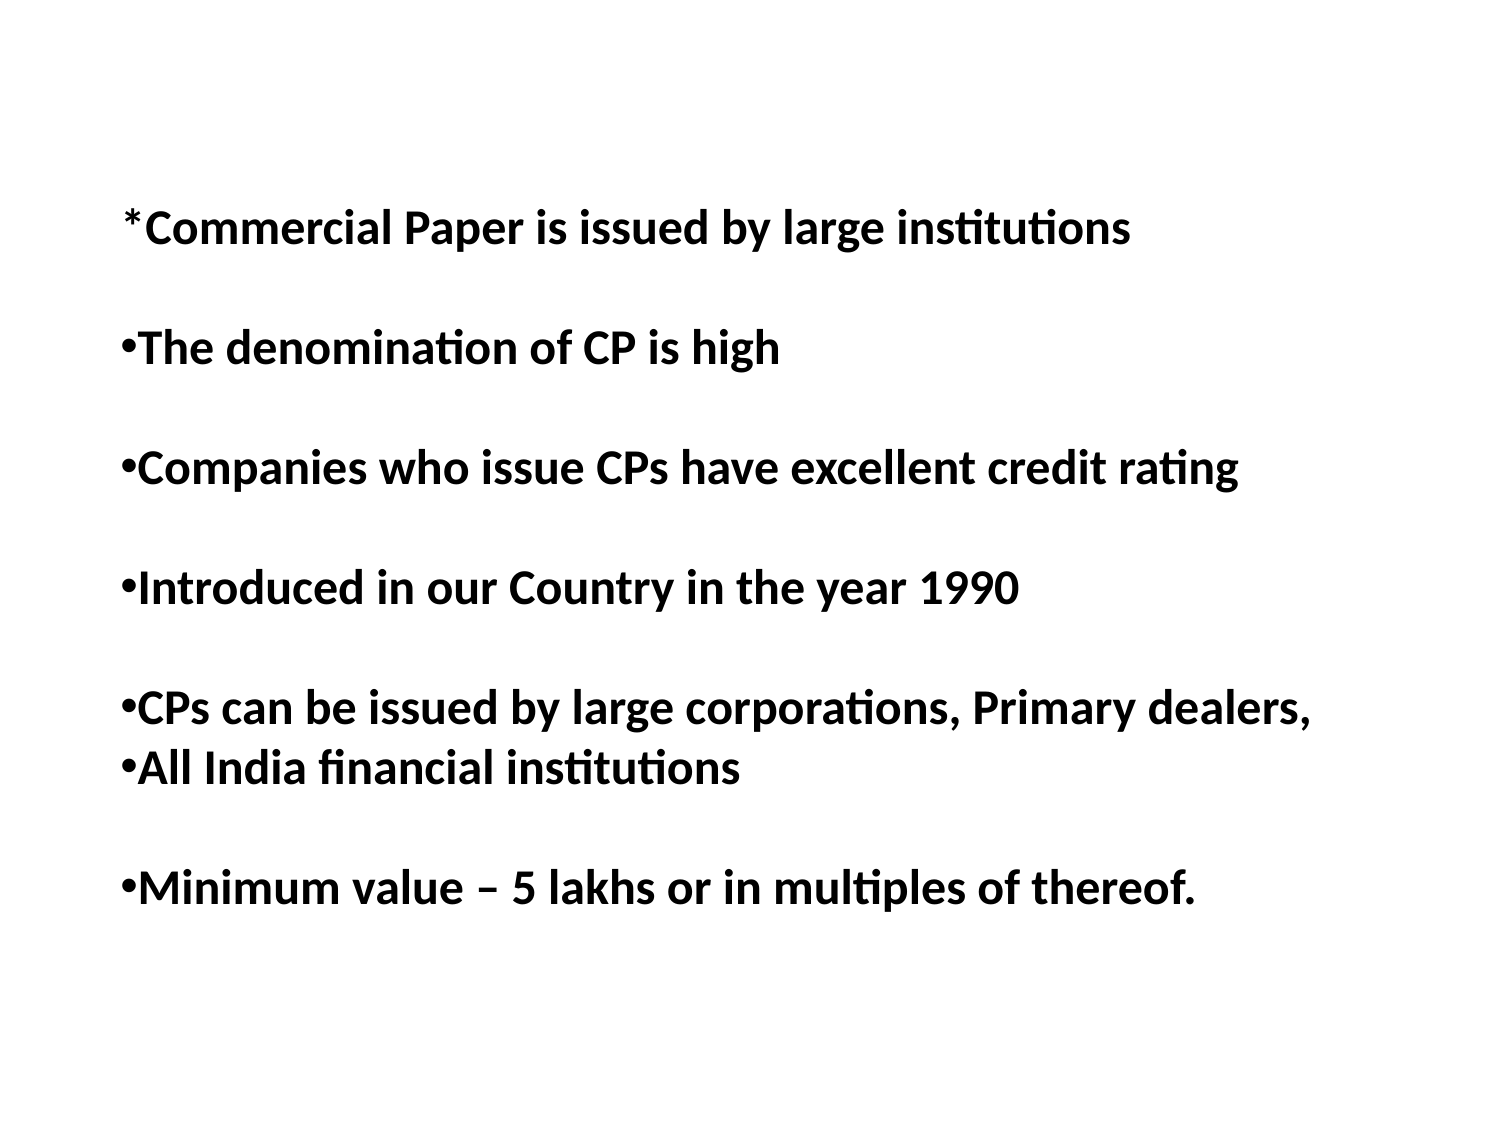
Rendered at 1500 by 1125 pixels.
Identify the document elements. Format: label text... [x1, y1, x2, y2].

text_box *Commercial Paper is issued by large institutions The denomination of CP is high Companies who issue CPs have excellent credit rating Introduced in our Country in the year 1990 CPs can be issued by large corporations, Primary dealers, All India financial institutions Minimum value – 5 lakhs or in multiples of thereof. [105, 187, 1328, 1043]
